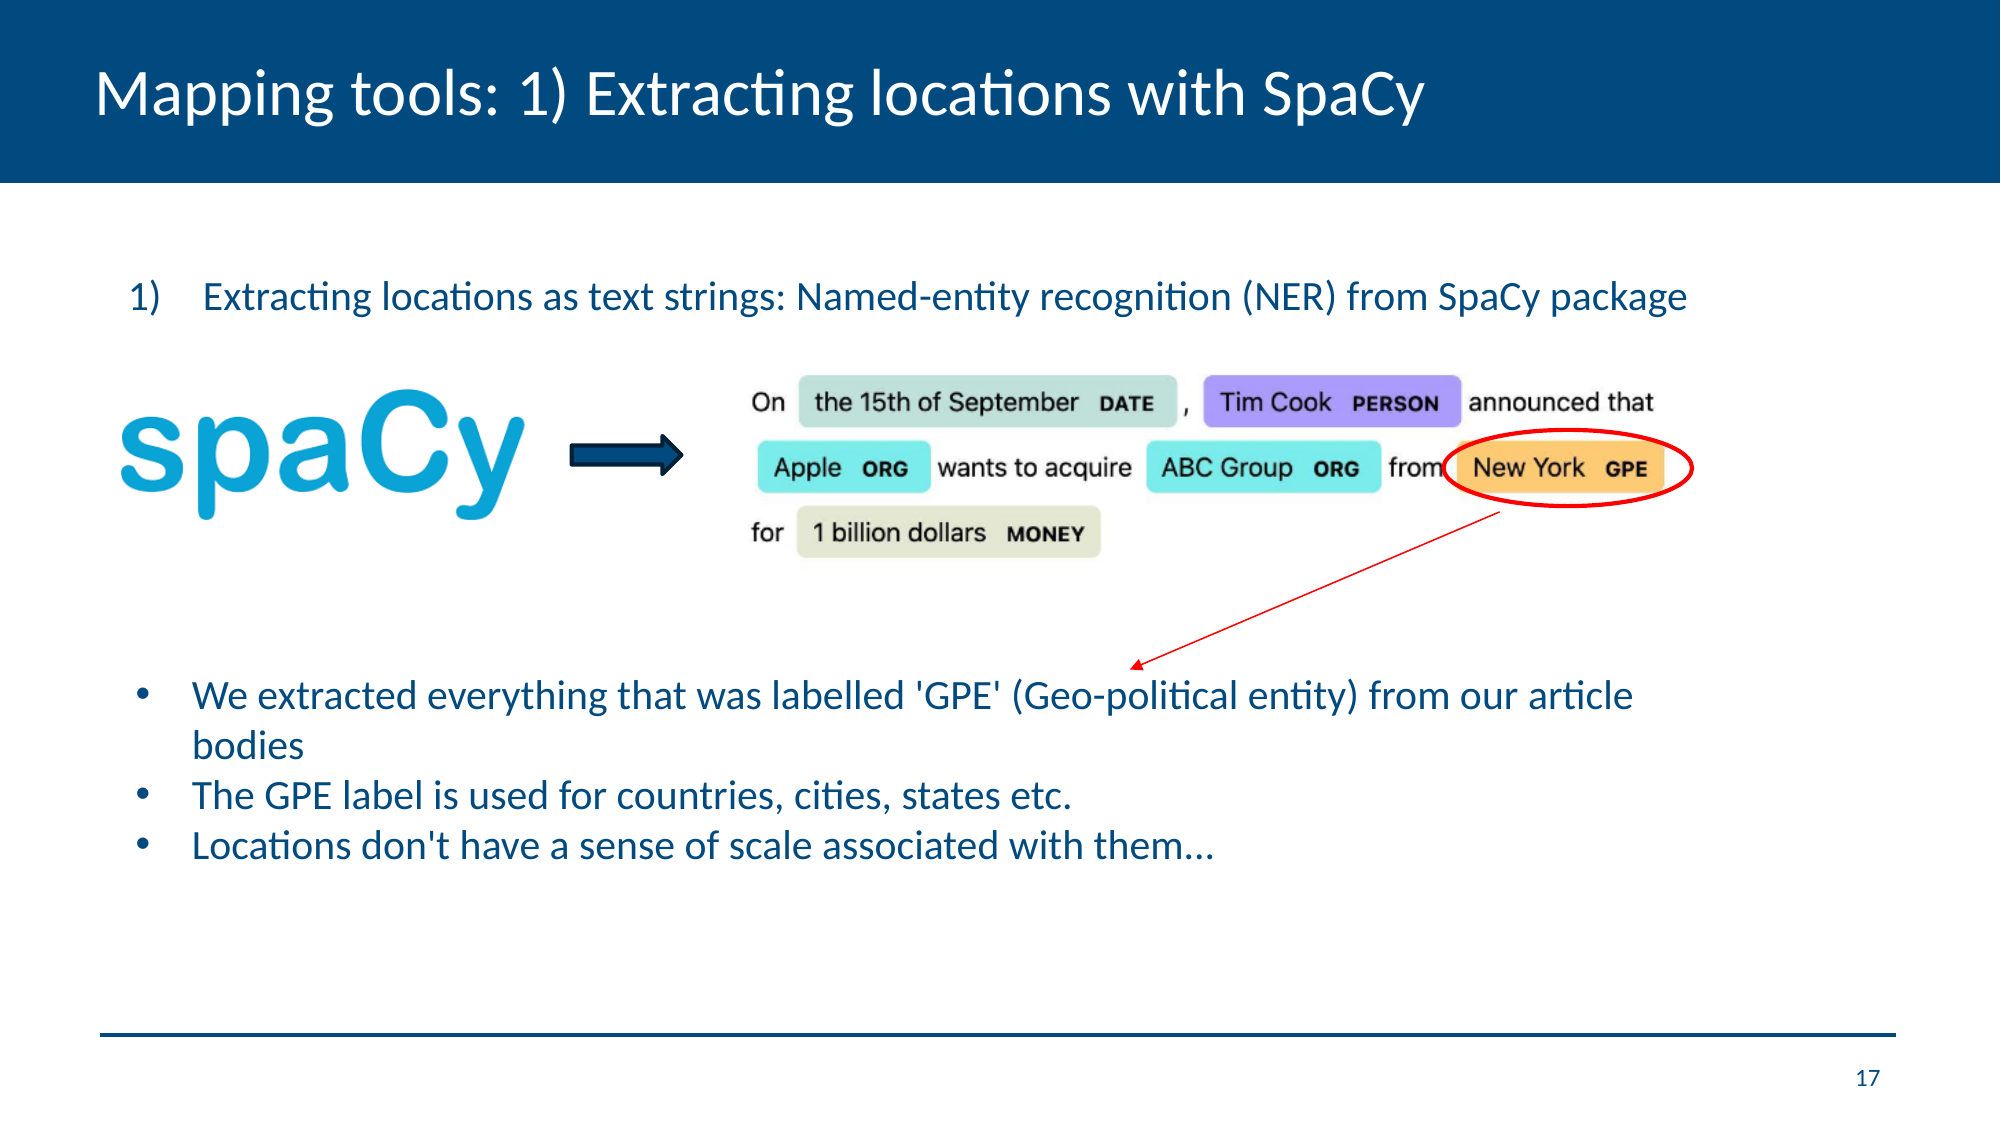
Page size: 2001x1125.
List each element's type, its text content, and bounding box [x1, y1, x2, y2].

text_box [569, 434, 684, 477]
picture [732, 367, 1692, 569]
picture [120, 379, 529, 531]
slide_number 17 [1429, 1046, 1896, 1107]
text_box We extracted everything that was labelled 'GPE' (Geo-political entity) from our article bodies The GPE label is used for countries, cities, states etc. Locations don't have a sense of scale associated with them... [120, 660, 1756, 876]
title Mapping tools: 1) Extracting locations with SpaCy [0, 0, 2000, 183]
text_box Extracting locations as text strings: Named-entity recognition (NER) from SpaCy package [112, 261, 1865, 327]
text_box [1129, 511, 1500, 670]
